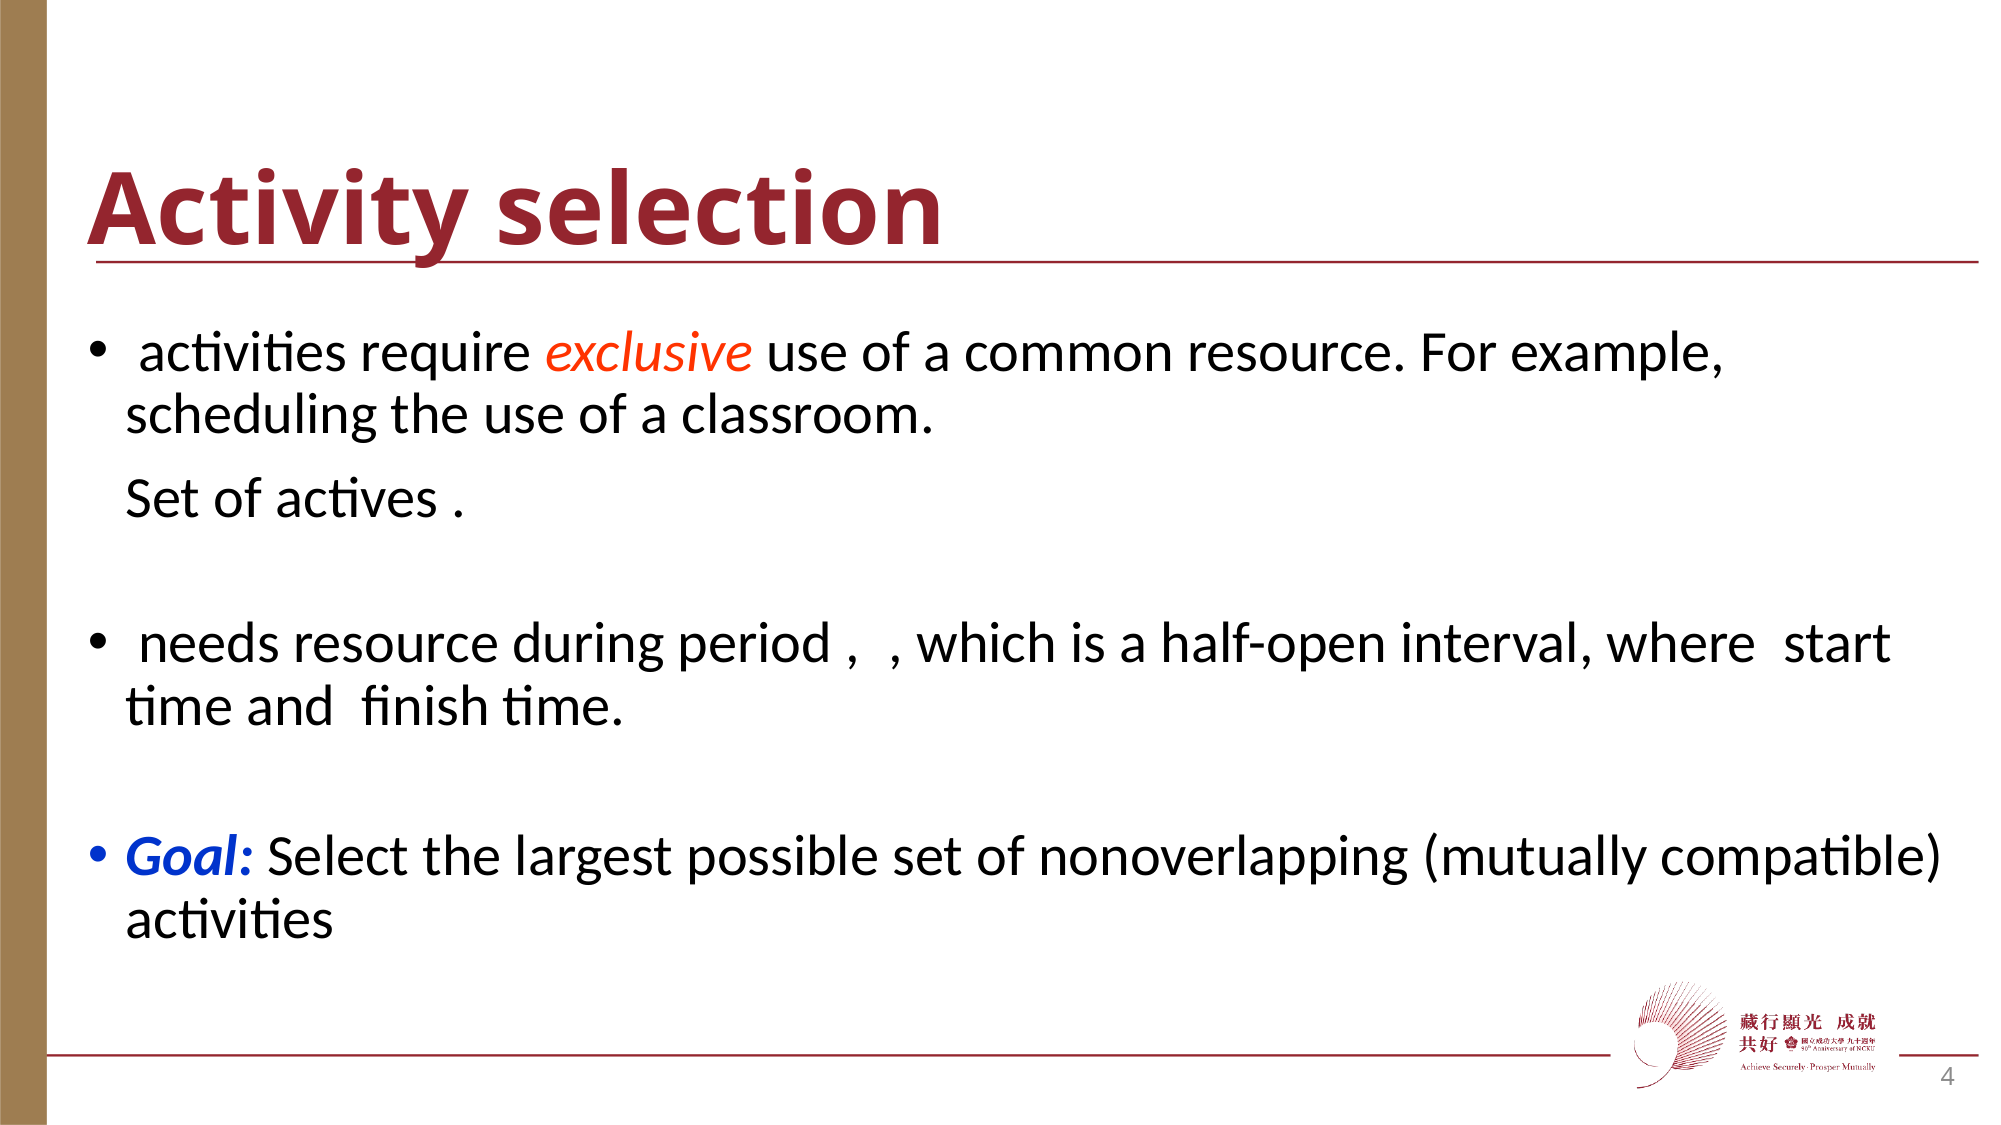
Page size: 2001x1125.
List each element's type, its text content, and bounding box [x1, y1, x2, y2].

slide_number 4 [1880, 1047, 1970, 1108]
picture [0, 0, 2000, 1125]
title Activity selection [72, 131, 1338, 274]
